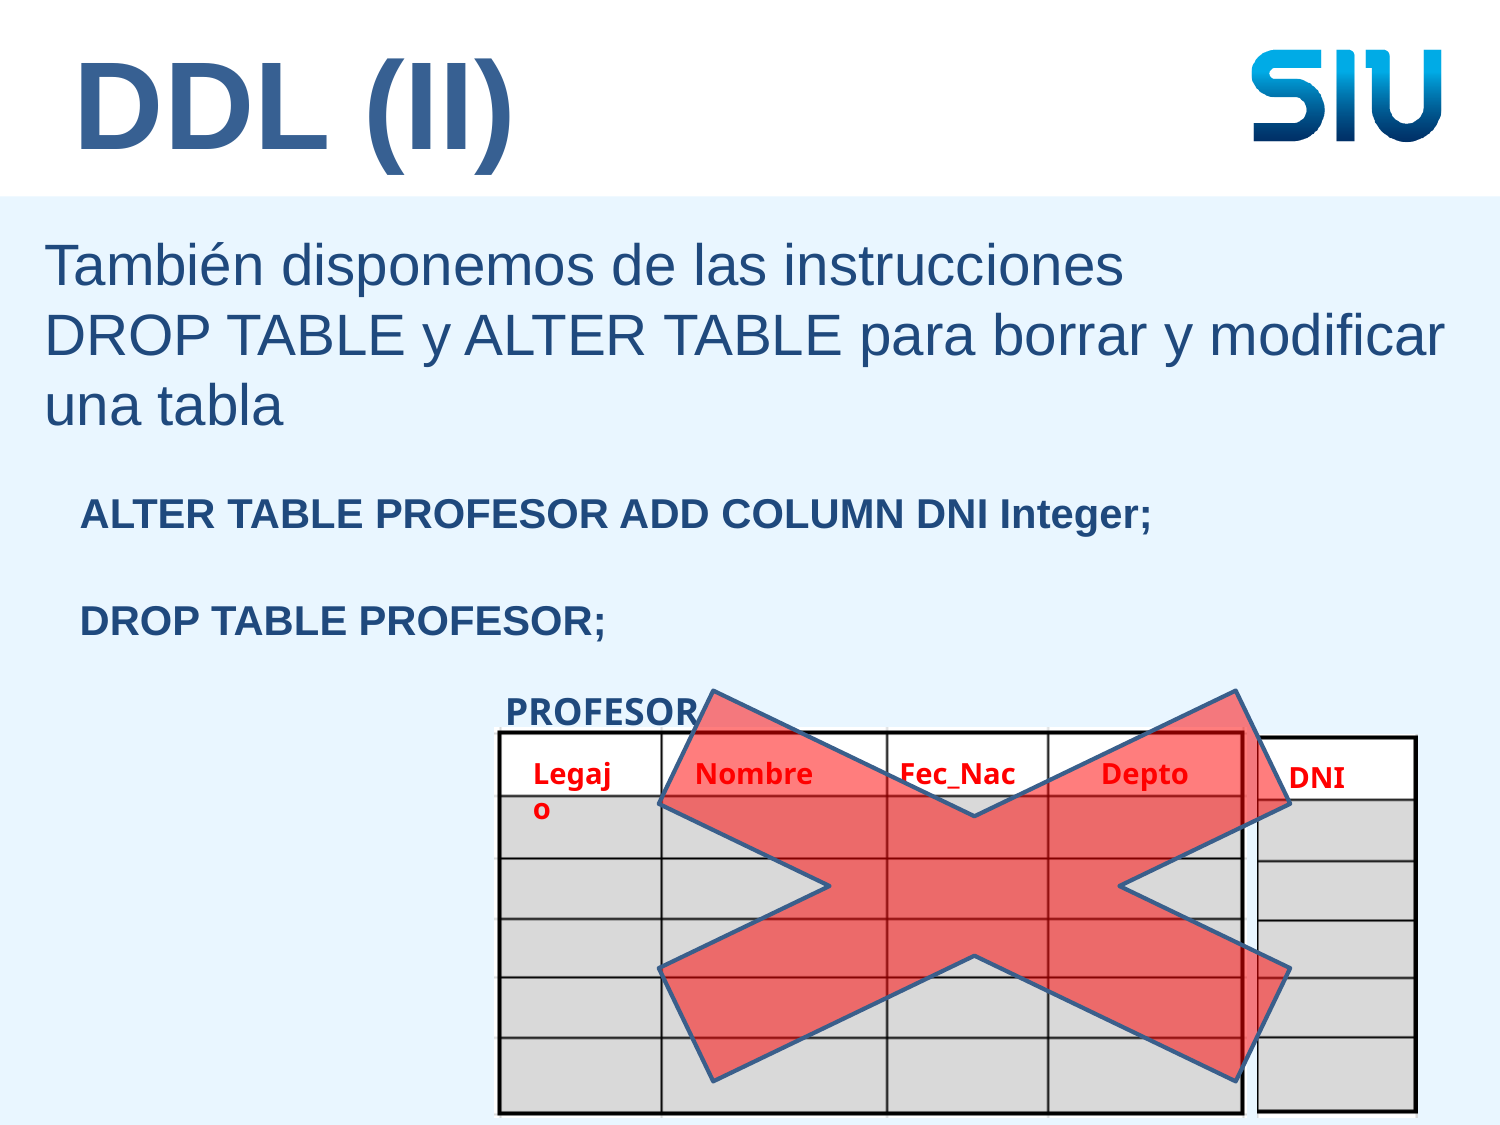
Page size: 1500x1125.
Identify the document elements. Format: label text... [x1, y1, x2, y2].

picture [494, 727, 1247, 1118]
picture [1257, 734, 1418, 1118]
text_box ALTER TABLE PROFESOR ADD COLUMN DNI Integer; [64, 479, 1282, 545]
picture [1234, 31, 1459, 161]
text_box También disponemos de las instrucciones DROP TABLE y ALTER TABLE para borrar y modificar una tabla [29, 220, 1483, 445]
text_box DROP TABLE PROFESOR; [64, 586, 731, 651]
text_box DDL (II) [29, 5, 561, 193]
text_box [693, 688, 792, 726]
text_box PROFESOR [490, 680, 866, 730]
text_box [1157, 688, 1259, 737]
